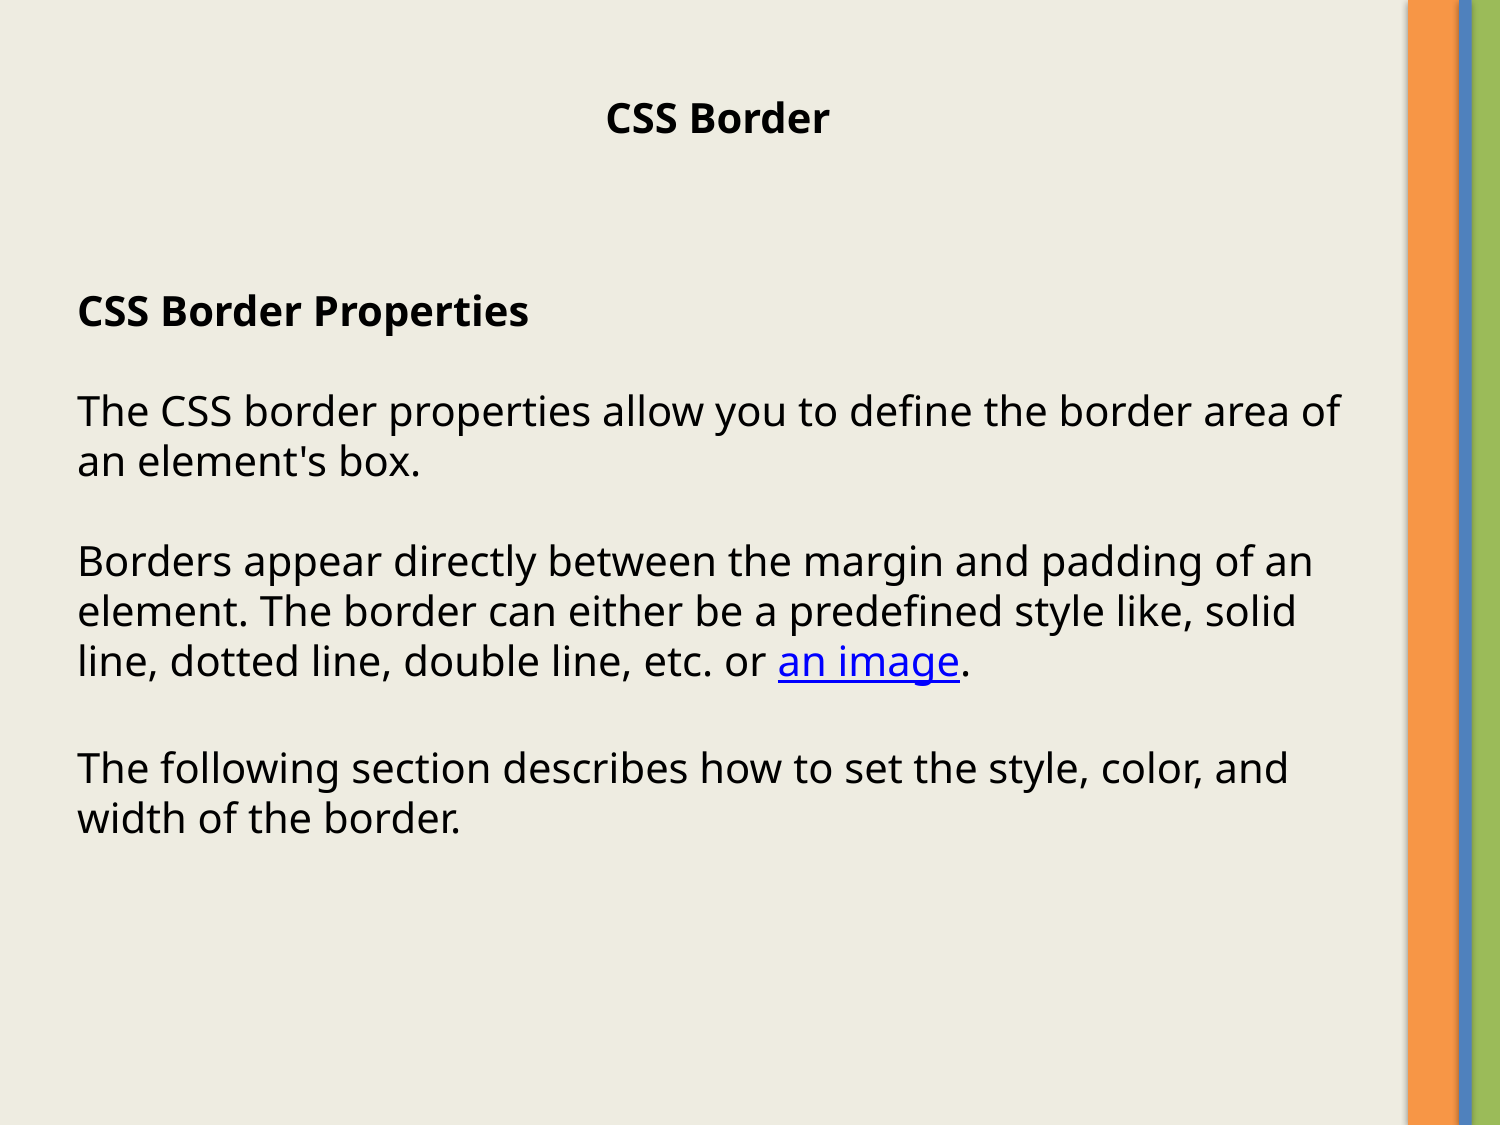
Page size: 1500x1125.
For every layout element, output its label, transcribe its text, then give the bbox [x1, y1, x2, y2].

text_box CSS Border Properties The CSS border properties allow you to define the border area of an element's box. Borders appear directly between the margin and padding of an element. The border can either be a predefined style like, solid line, dotted line, double line, etc. or an image. The following section describes how to set the style, color, and width of the border. [62, 277, 1374, 850]
text_box CSS Border [50, 84, 1386, 150]
